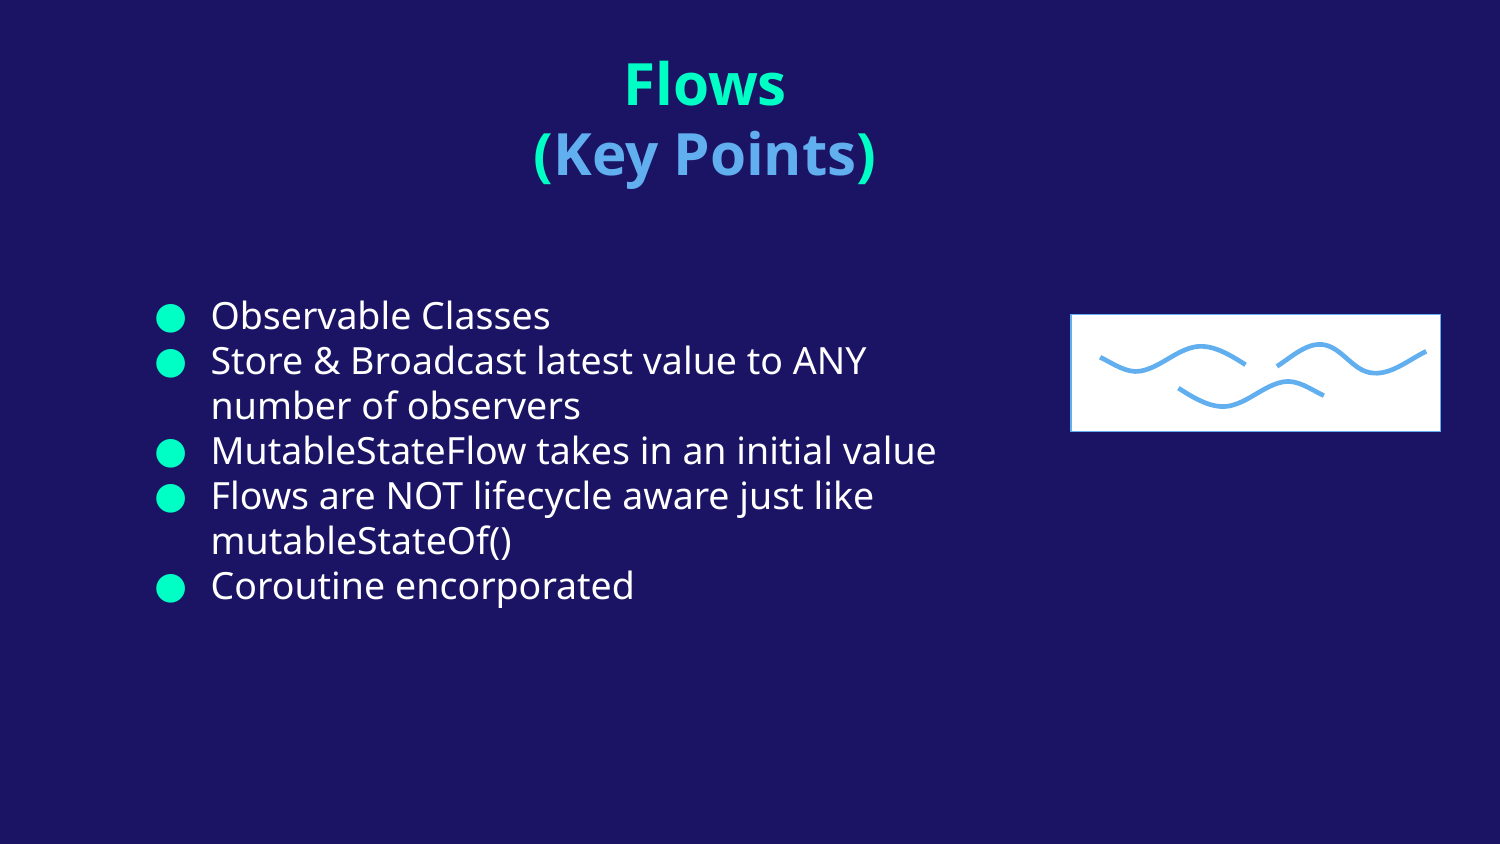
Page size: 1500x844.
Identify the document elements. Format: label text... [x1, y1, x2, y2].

text_box [117, 293, 654, 715]
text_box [1070, 314, 1441, 432]
text_box Observable Classes Store & Broadcast latest value to ANY number of observers MutableStateFlow takes in an initial value Flows are NOT lifecycle aware just like mutableStateOf() Coroutine encorporated [120, 277, 963, 699]
title Flows (Key Points) [402, 31, 1008, 142]
